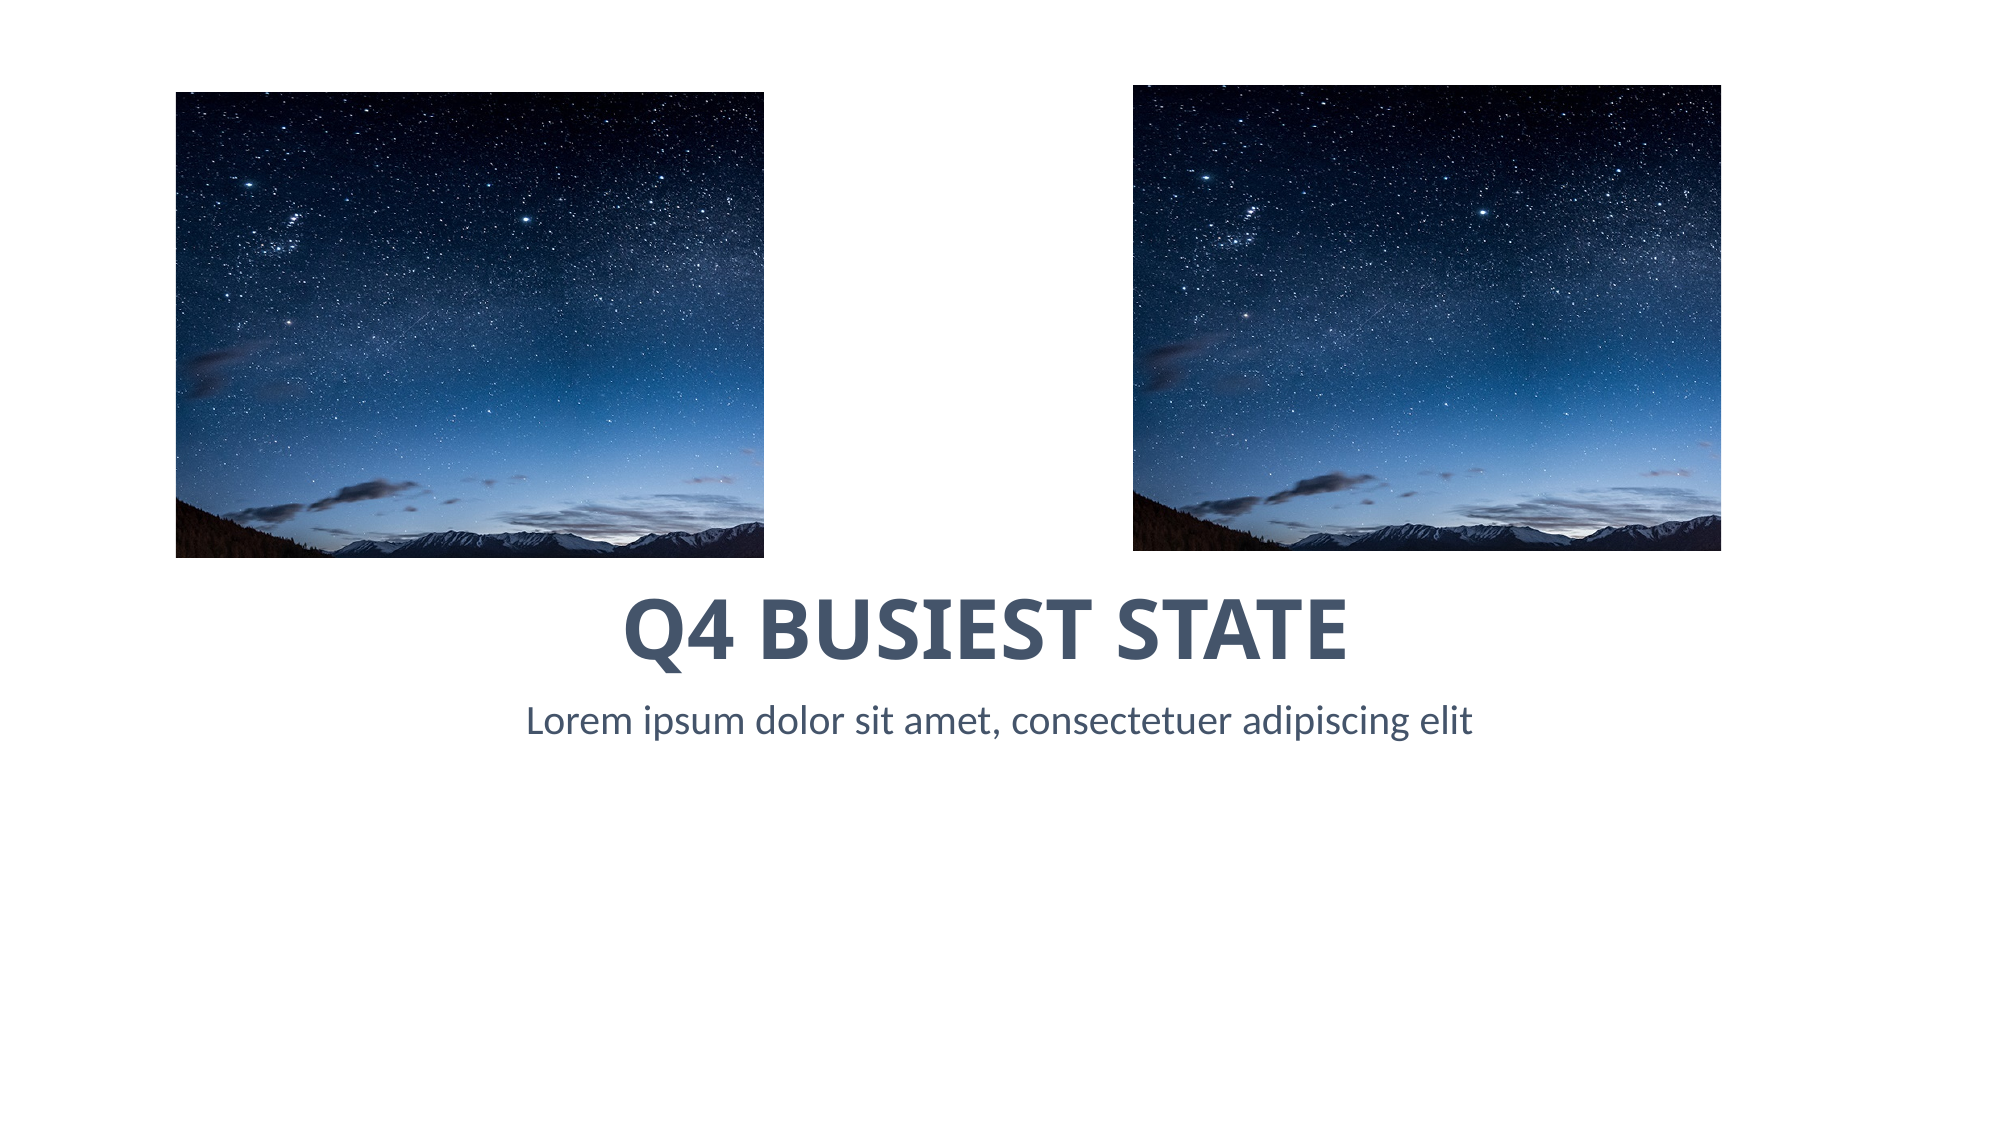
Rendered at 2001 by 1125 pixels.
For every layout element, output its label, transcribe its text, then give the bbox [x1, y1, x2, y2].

picture [175, 92, 764, 558]
title Q4 BUSIEST STATE [124, 557, 1870, 685]
picture [1132, 85, 1722, 551]
subtitle Lorem ipsum dolor sit amet, consectetuer adipiscing elit [248, 684, 1752, 759]
